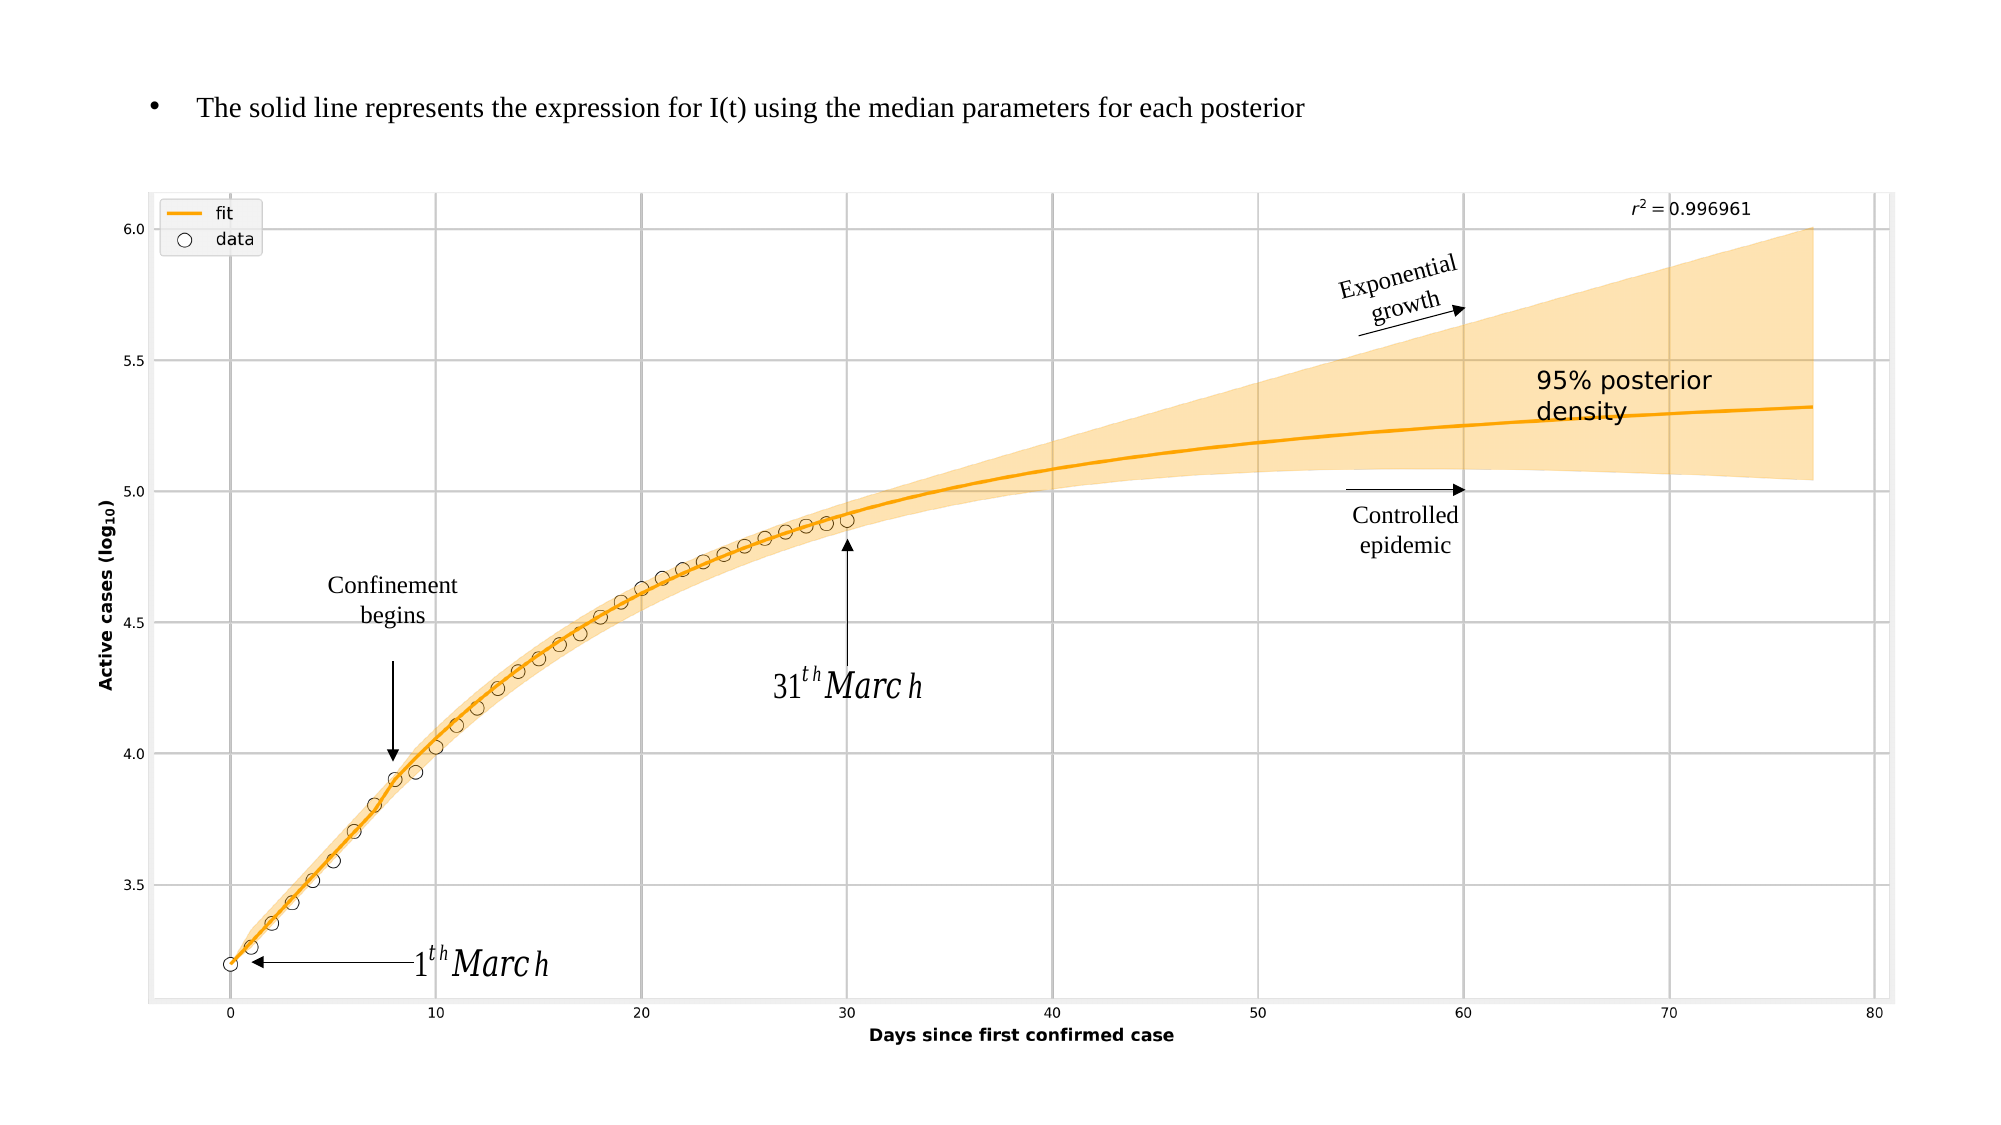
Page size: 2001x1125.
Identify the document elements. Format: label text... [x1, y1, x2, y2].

text_box The solid line represents the expression for I(t) using the median parameters for each posterior [134, 80, 1405, 131]
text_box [94, 192, 1906, 1056]
